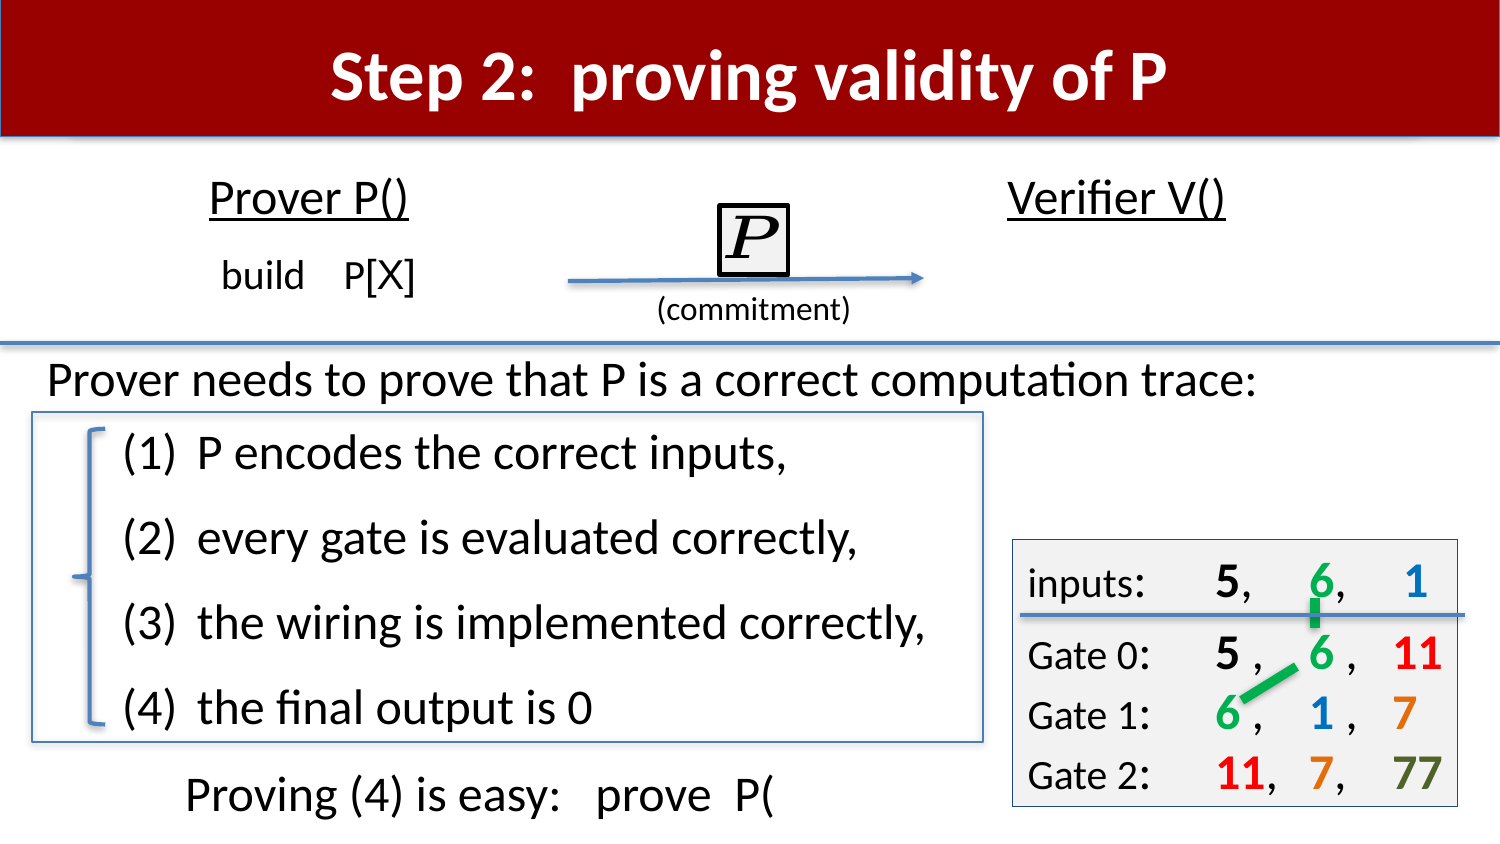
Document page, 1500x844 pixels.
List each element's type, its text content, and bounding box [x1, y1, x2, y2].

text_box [1004, 768, 1466, 810]
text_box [31, 351, 1477, 759]
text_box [31, 338, 1477, 342]
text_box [567, 207, 925, 336]
title Step 2: proving validity of P [75, 20, 1425, 123]
